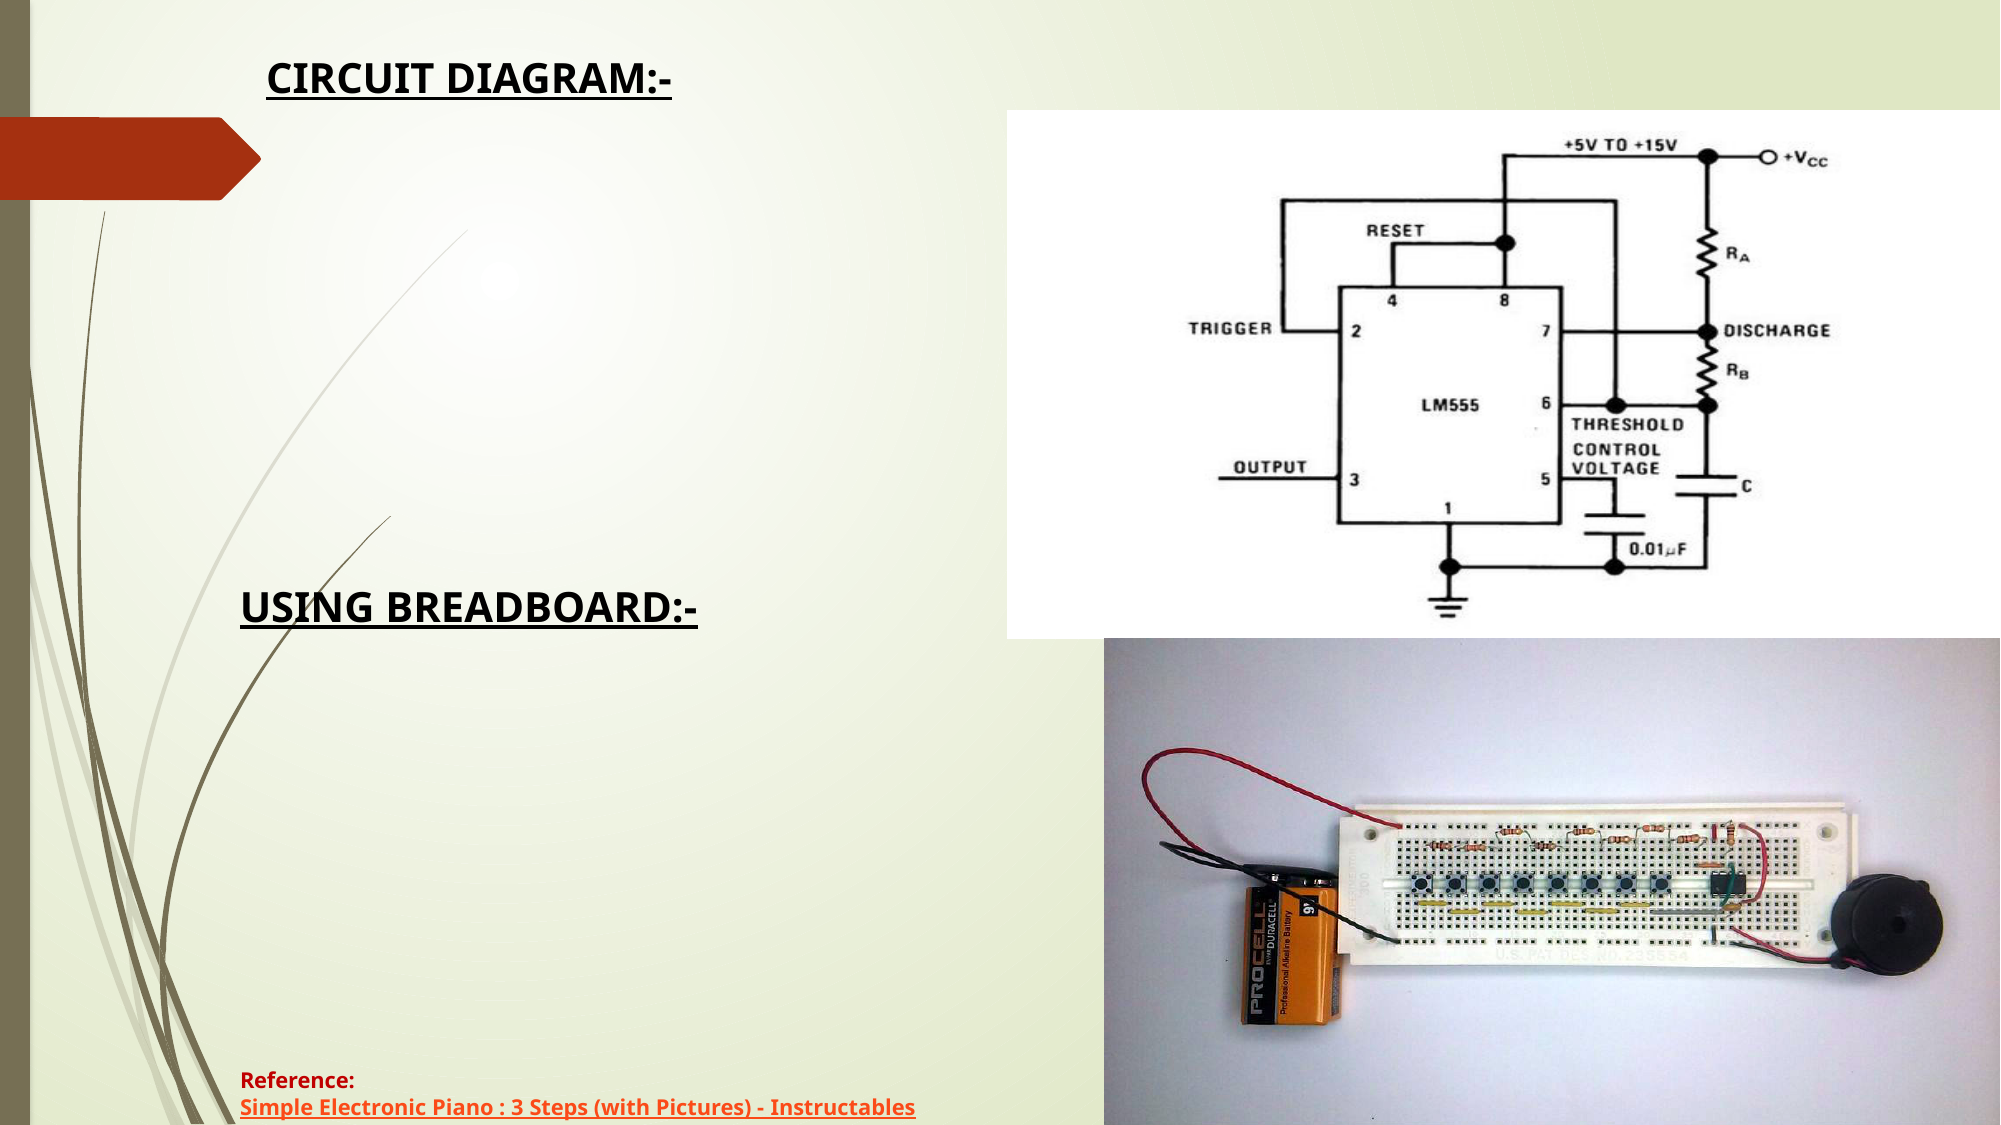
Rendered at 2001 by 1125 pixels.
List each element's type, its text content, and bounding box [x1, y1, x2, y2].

text_box USING BREADBOARD:- [225, 573, 907, 638]
text_box CIRCUIT DIAGRAM:- [251, 44, 1121, 110]
footer Reference: Simple Electronic Piano : 3 Steps (with Pictures) - Instructables [225, 1065, 1099, 1125]
picture [1007, 109, 2000, 1125]
